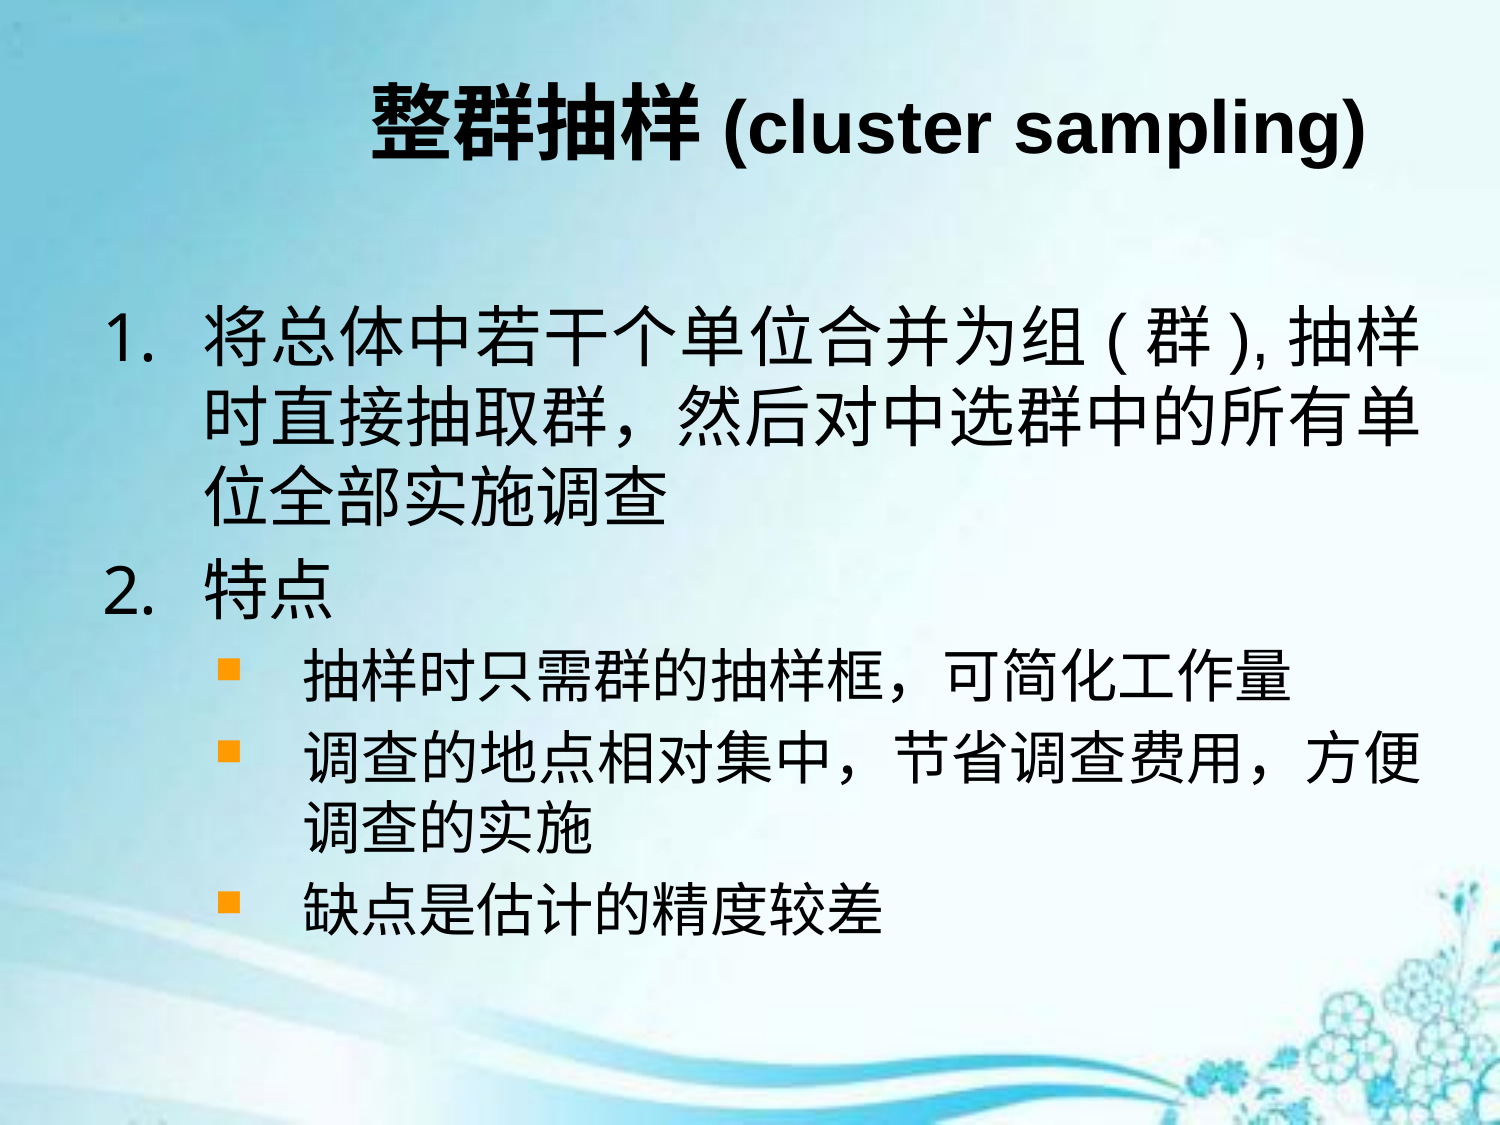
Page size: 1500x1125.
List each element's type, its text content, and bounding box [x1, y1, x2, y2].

title 整群抽样(cluster sampling) [312, 37, 1425, 213]
picture [0, 0, 1500, 1125]
list 将总体中若干个单位合并为组(群),抽样时直接抽取群，然后对中选群中的所有单位全部实施调查 特点 抽样时只需群的抽样框，可简化工作量 调查的地点相对集中，节省调查费用，方便调查的实施 缺点是估计的精度较差 [87, 287, 1438, 1050]
